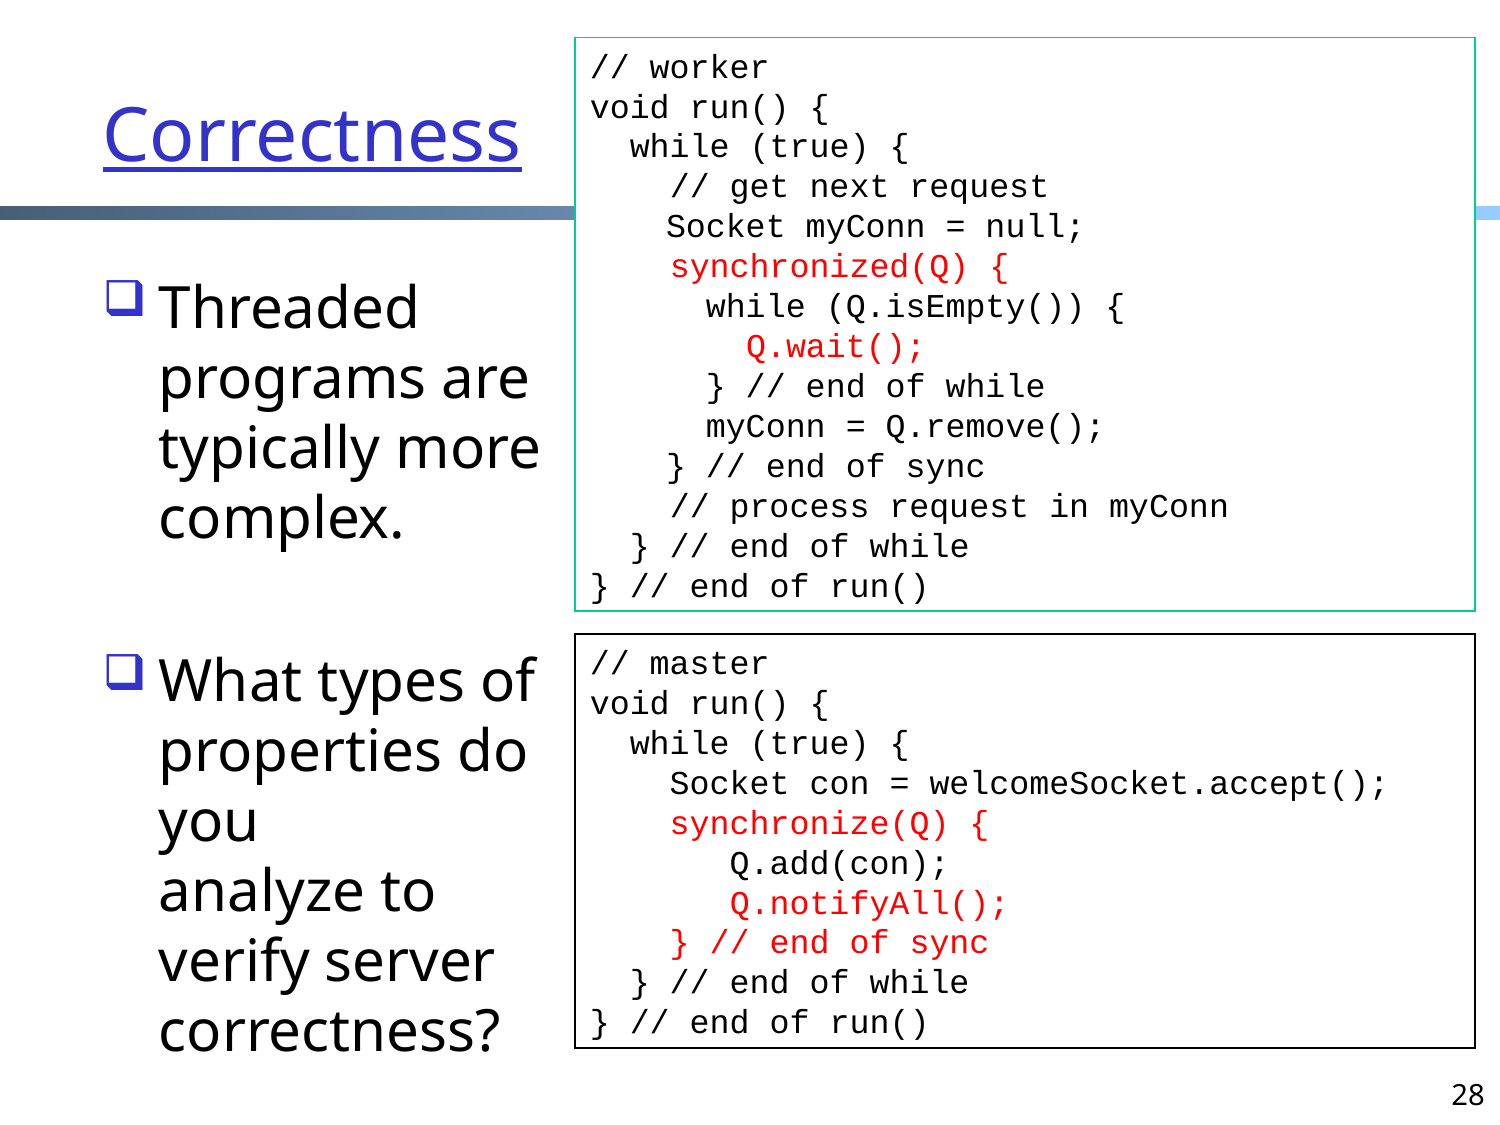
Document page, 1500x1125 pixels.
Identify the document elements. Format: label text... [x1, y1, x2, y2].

text_box // worker void run() { while (true) { // get next request Socket myConn = null; synchronized(Q) { while (Q.isEmpty()) { Q.wait(); } // end of while myConn = Q.remove(); } // end of sync // process request in myConn } // end of while } // end of run() [574, 37, 1475, 612]
text_box // master void run() { while (true) { Socket con = welcomeSocket.accept(); synchronize(Q) { Q.add(con); Q.notifyAll(); } // end of sync } // end of while } // end of run() [574, 633, 1475, 1048]
title Correctness [87, 37, 574, 225]
slide_number 28 [1424, 1068, 1500, 1125]
list Threaded programs are typically more complex. What types of properties do you analyze to verify server correctness? [87, 262, 568, 1069]
